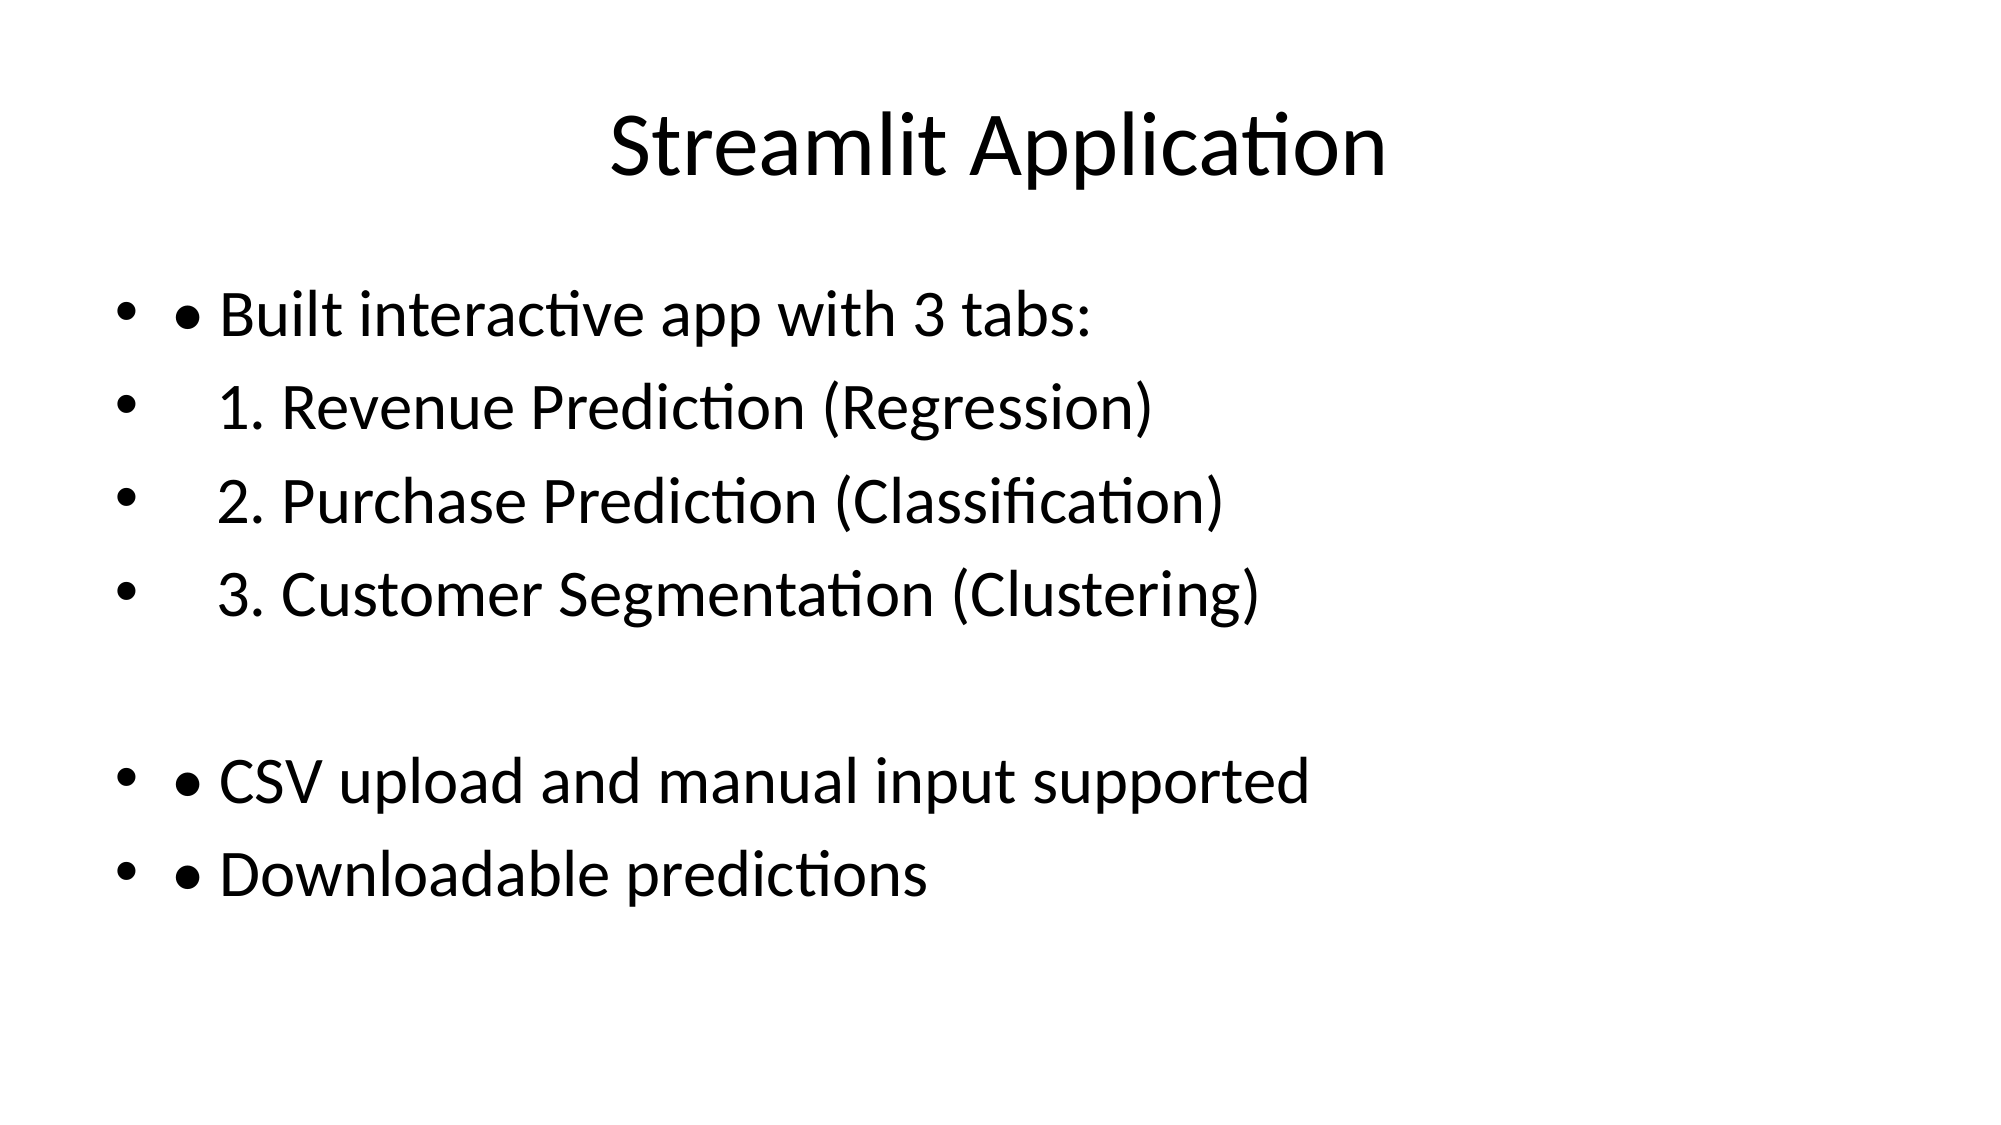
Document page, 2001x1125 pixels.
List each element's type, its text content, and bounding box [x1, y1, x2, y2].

list • Built interactive app with 3 tabs: 1. Revenue Prediction (Regression) 2. Purchase Prediction (Classification) 3. Customer Segmentation (Clustering) • CSV upload and manual input supported • Downloadable predictions [99, 262, 1900, 1005]
title Streamlit Application [99, 45, 1900, 233]
